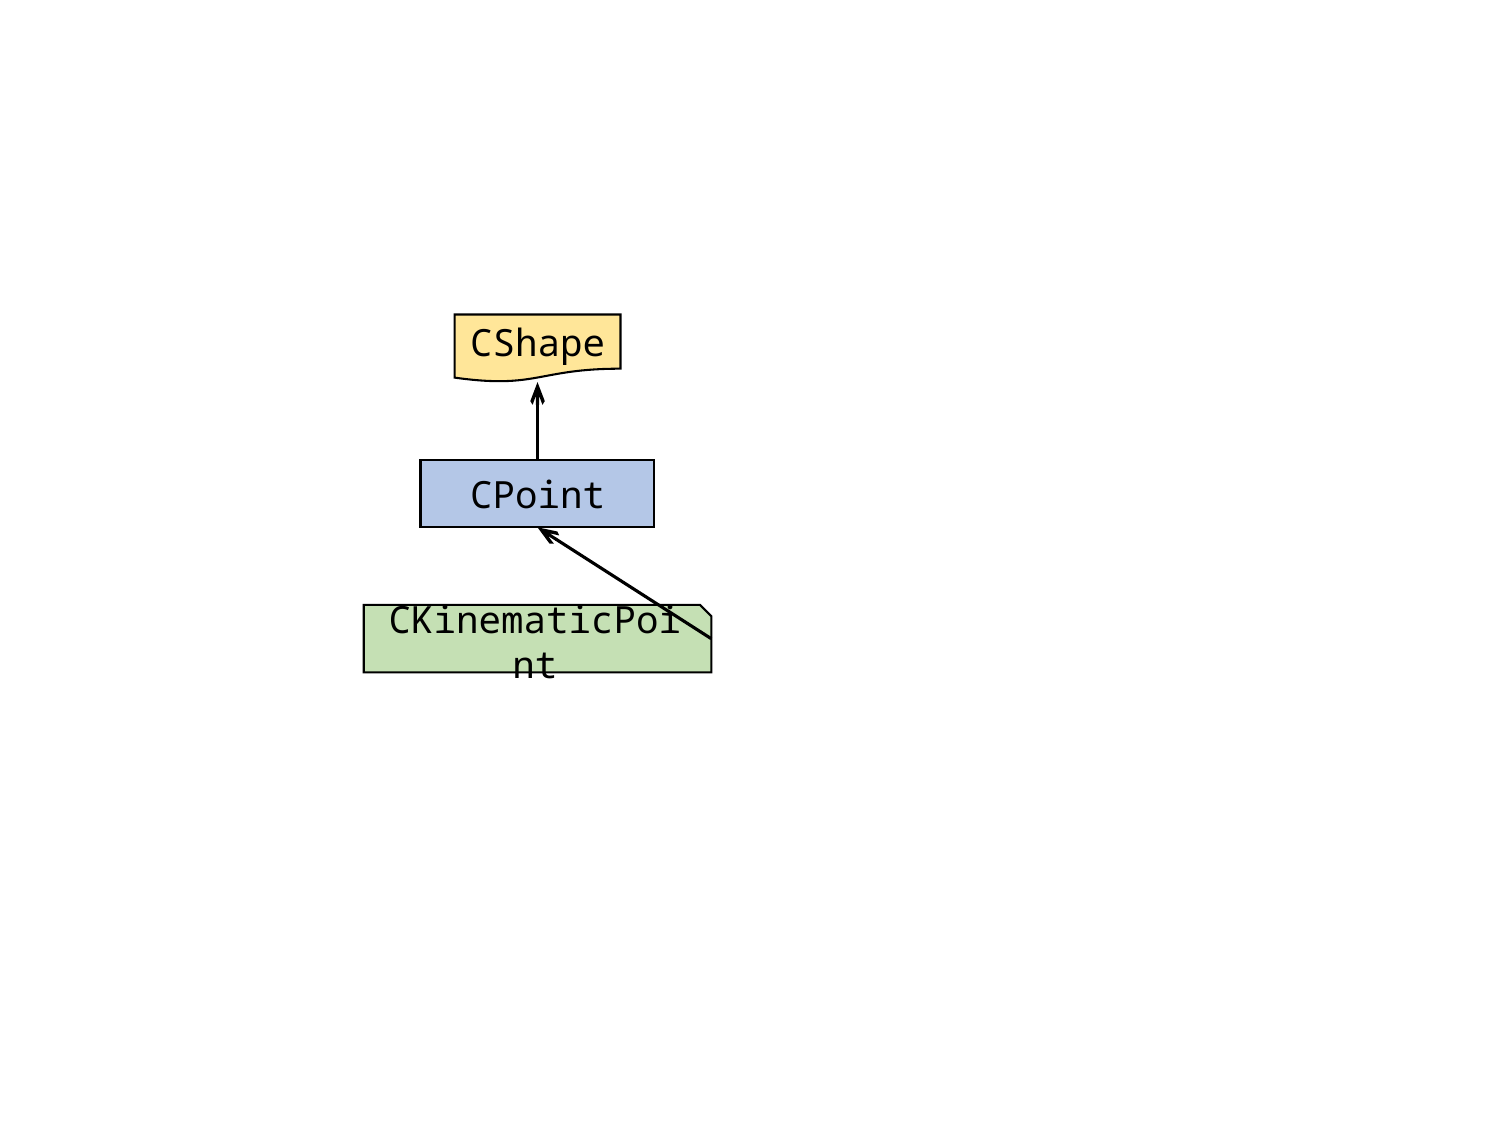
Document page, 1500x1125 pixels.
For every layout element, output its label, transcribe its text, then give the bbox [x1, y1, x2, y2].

text_box CShape [453, 313, 622, 383]
text_box CKinematicPoint [362, 603, 713, 674]
text_box CPoint [419, 459, 655, 528]
